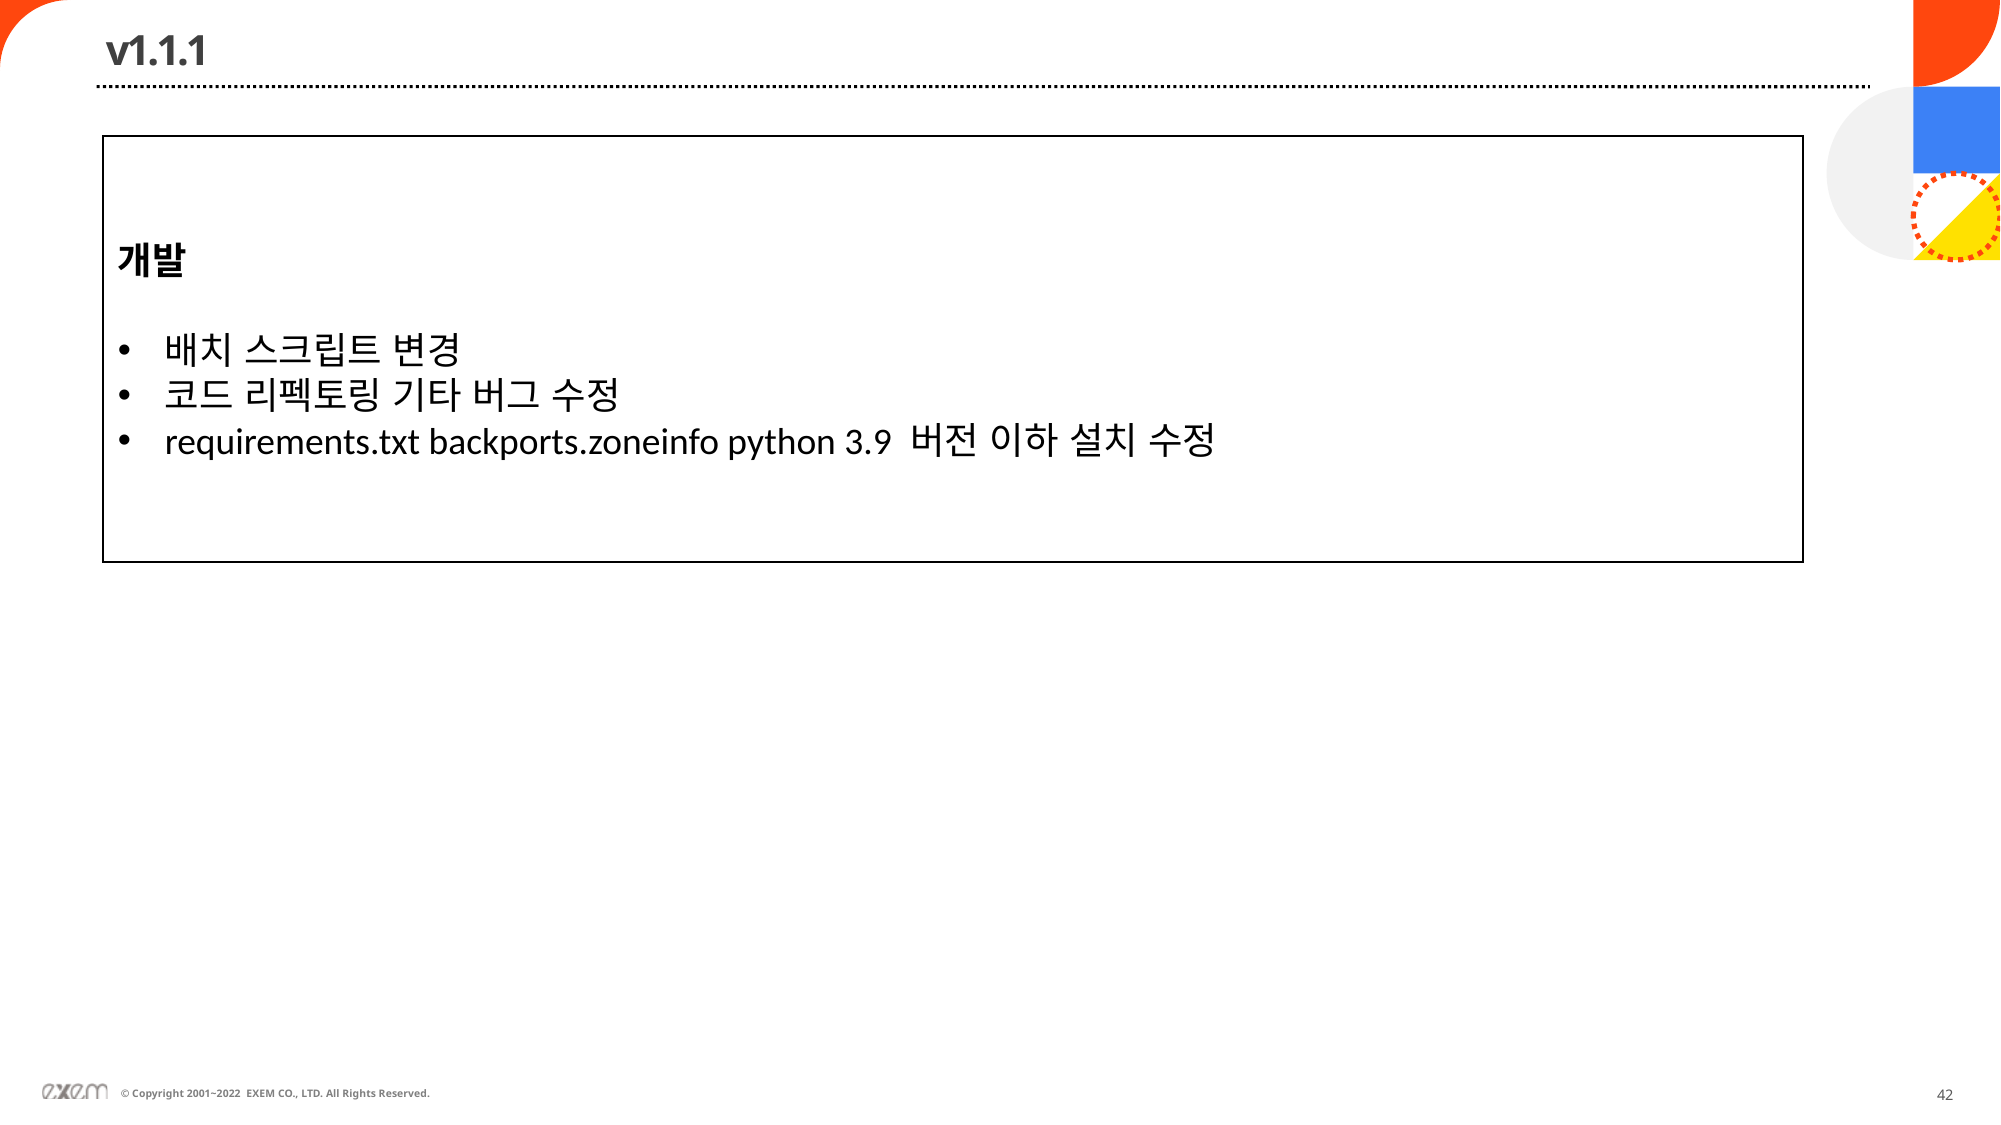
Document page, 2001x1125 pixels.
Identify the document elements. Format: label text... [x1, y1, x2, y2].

list v1.1.1 [90, 0, 1215, 117]
text_box 개발 배치 스크립트 변경 코드 리펙토링 기타 버그 수정 requirements.txt backports.zoneinfo python 3.9 버전 이하 설치 수정 [102, 135, 1804, 563]
